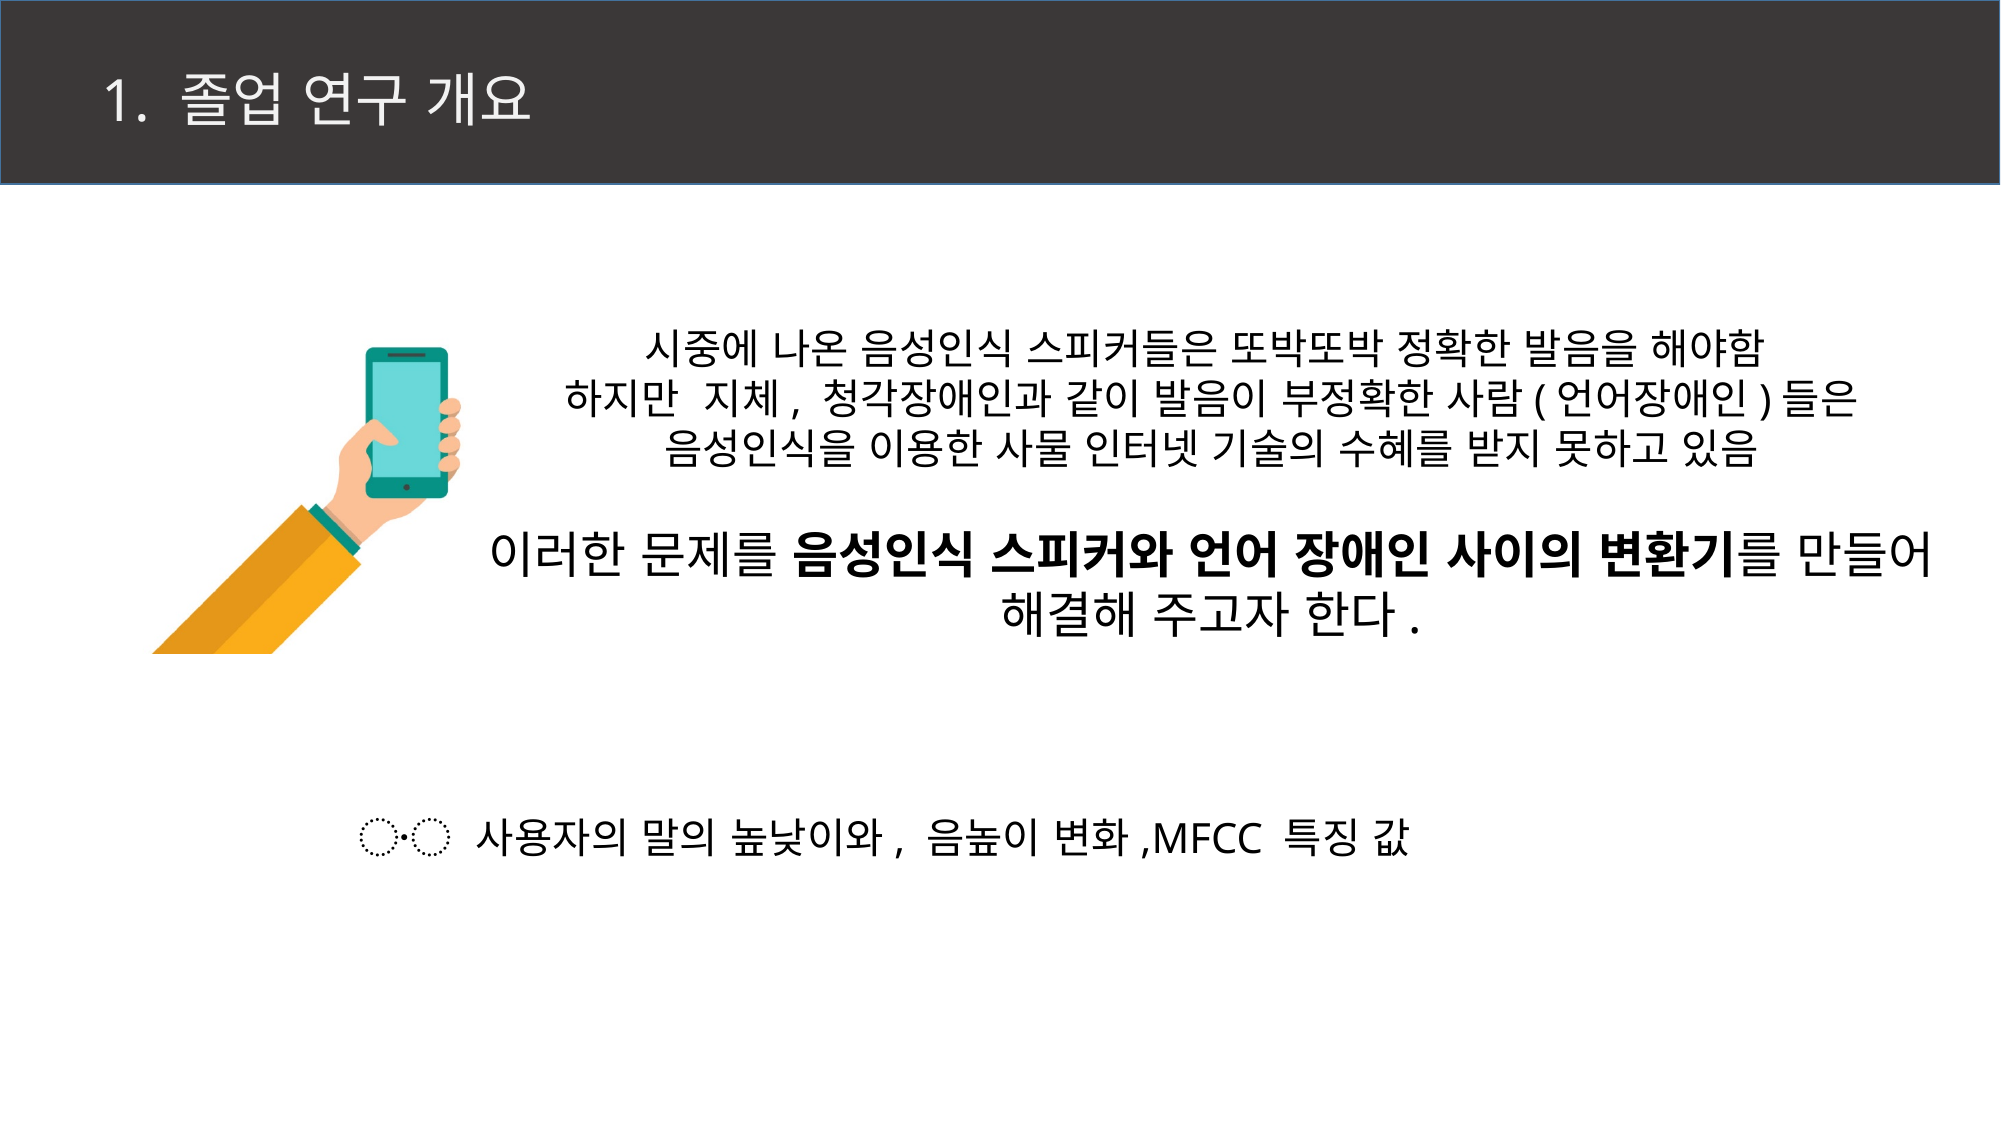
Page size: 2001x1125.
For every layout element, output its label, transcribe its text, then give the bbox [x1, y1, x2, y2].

picture [77, 316, 555, 654]
text_box 시중에 나온 음성인식 스피커들은 또박또박 정확한 발음을 해야함 하지만 지체, 청각장애인과 같이 발음이 부정확한 사람(언어장애인)들은 음성인식을 이용한 사물 인터넷 기술의 수혜를 받지 못하고 있음 이러한 문제를 음성인식 스피커와 언어 장애인 사이의 변환기를 만들어 해결해 주고자 한다. [471, 315, 1952, 651]
subtitle 〮 사용자의 말의 높낮이와, 음높이 변화,MFCC 특징 값 을 기준으로 구현한 자체 알고리즘을 이용 〮 저장된 음성과 다를 경우, 사용자의 말투를 축척하여 정확도 높임 〮 잡음을 제거해 음성인식의 정확도를 높임 [343, 810, 1780, 1068]
title 1. 졸업 연구 개요 [86, 46, 1034, 142]
